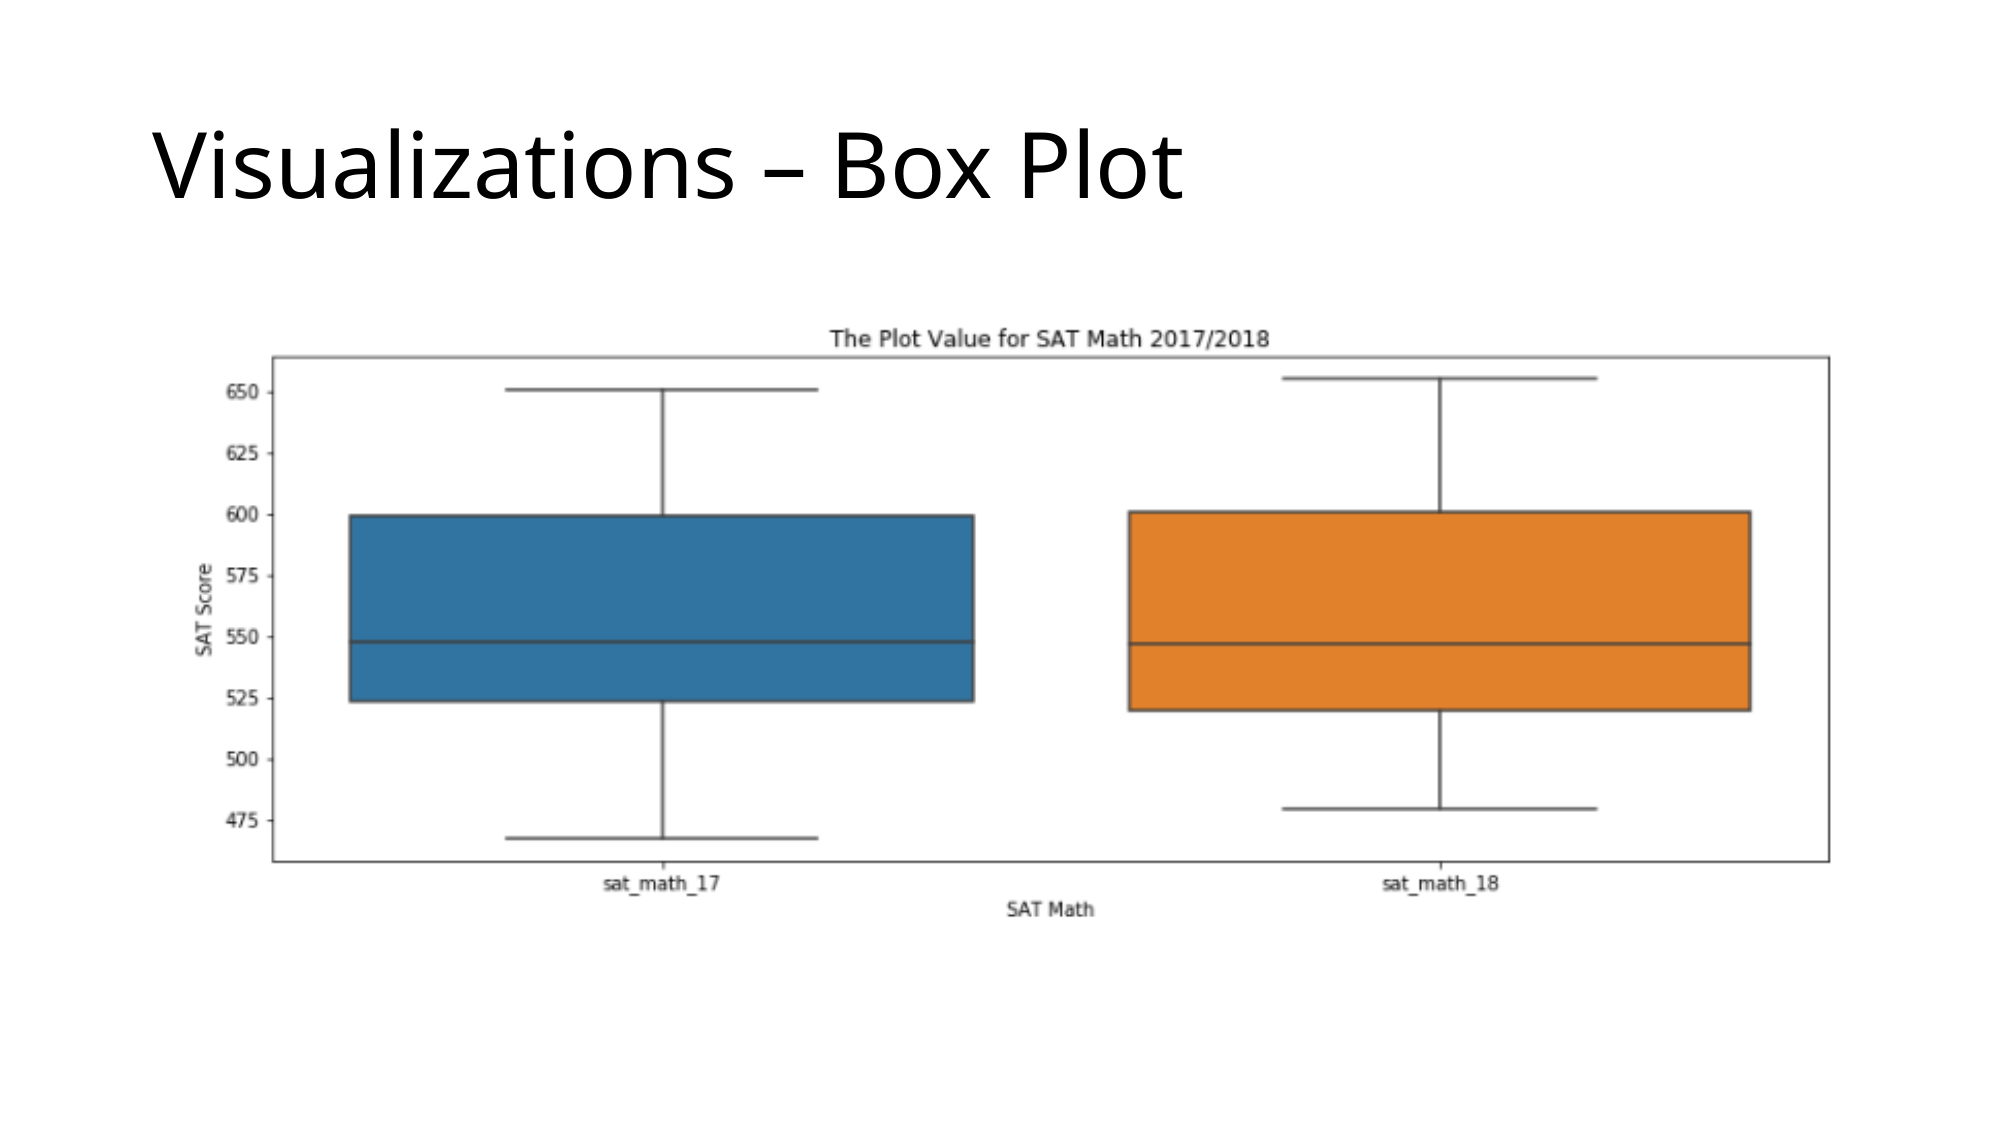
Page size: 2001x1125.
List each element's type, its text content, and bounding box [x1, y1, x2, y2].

title Visualizations – Box Plot [137, 59, 1863, 278]
picture [140, 277, 1872, 936]
